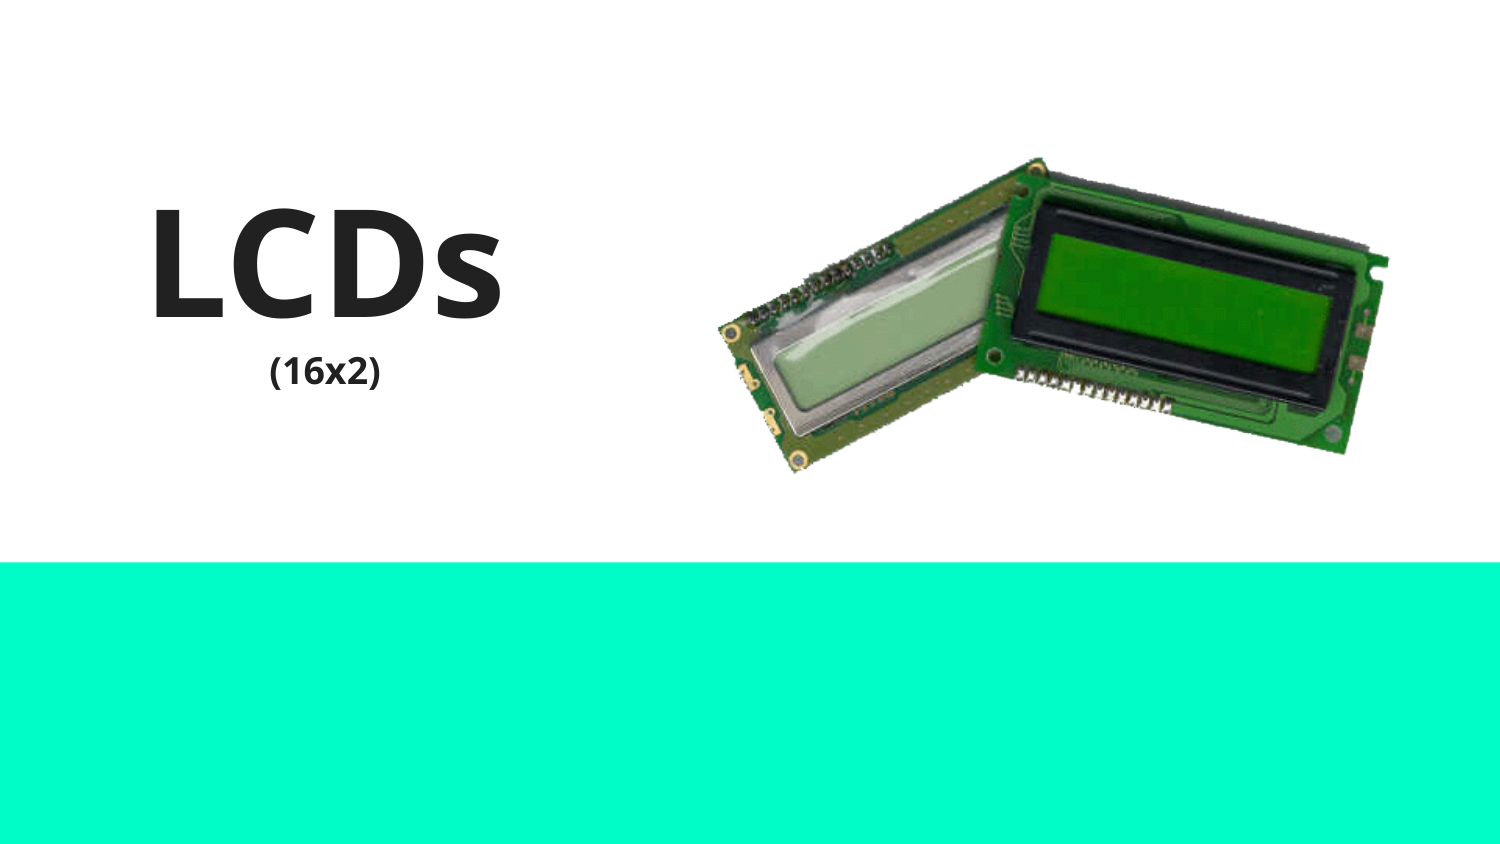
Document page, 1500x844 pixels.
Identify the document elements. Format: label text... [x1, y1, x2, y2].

picture [700, 145, 1399, 490]
title LCDs (16x2) [54, 88, 596, 531]
